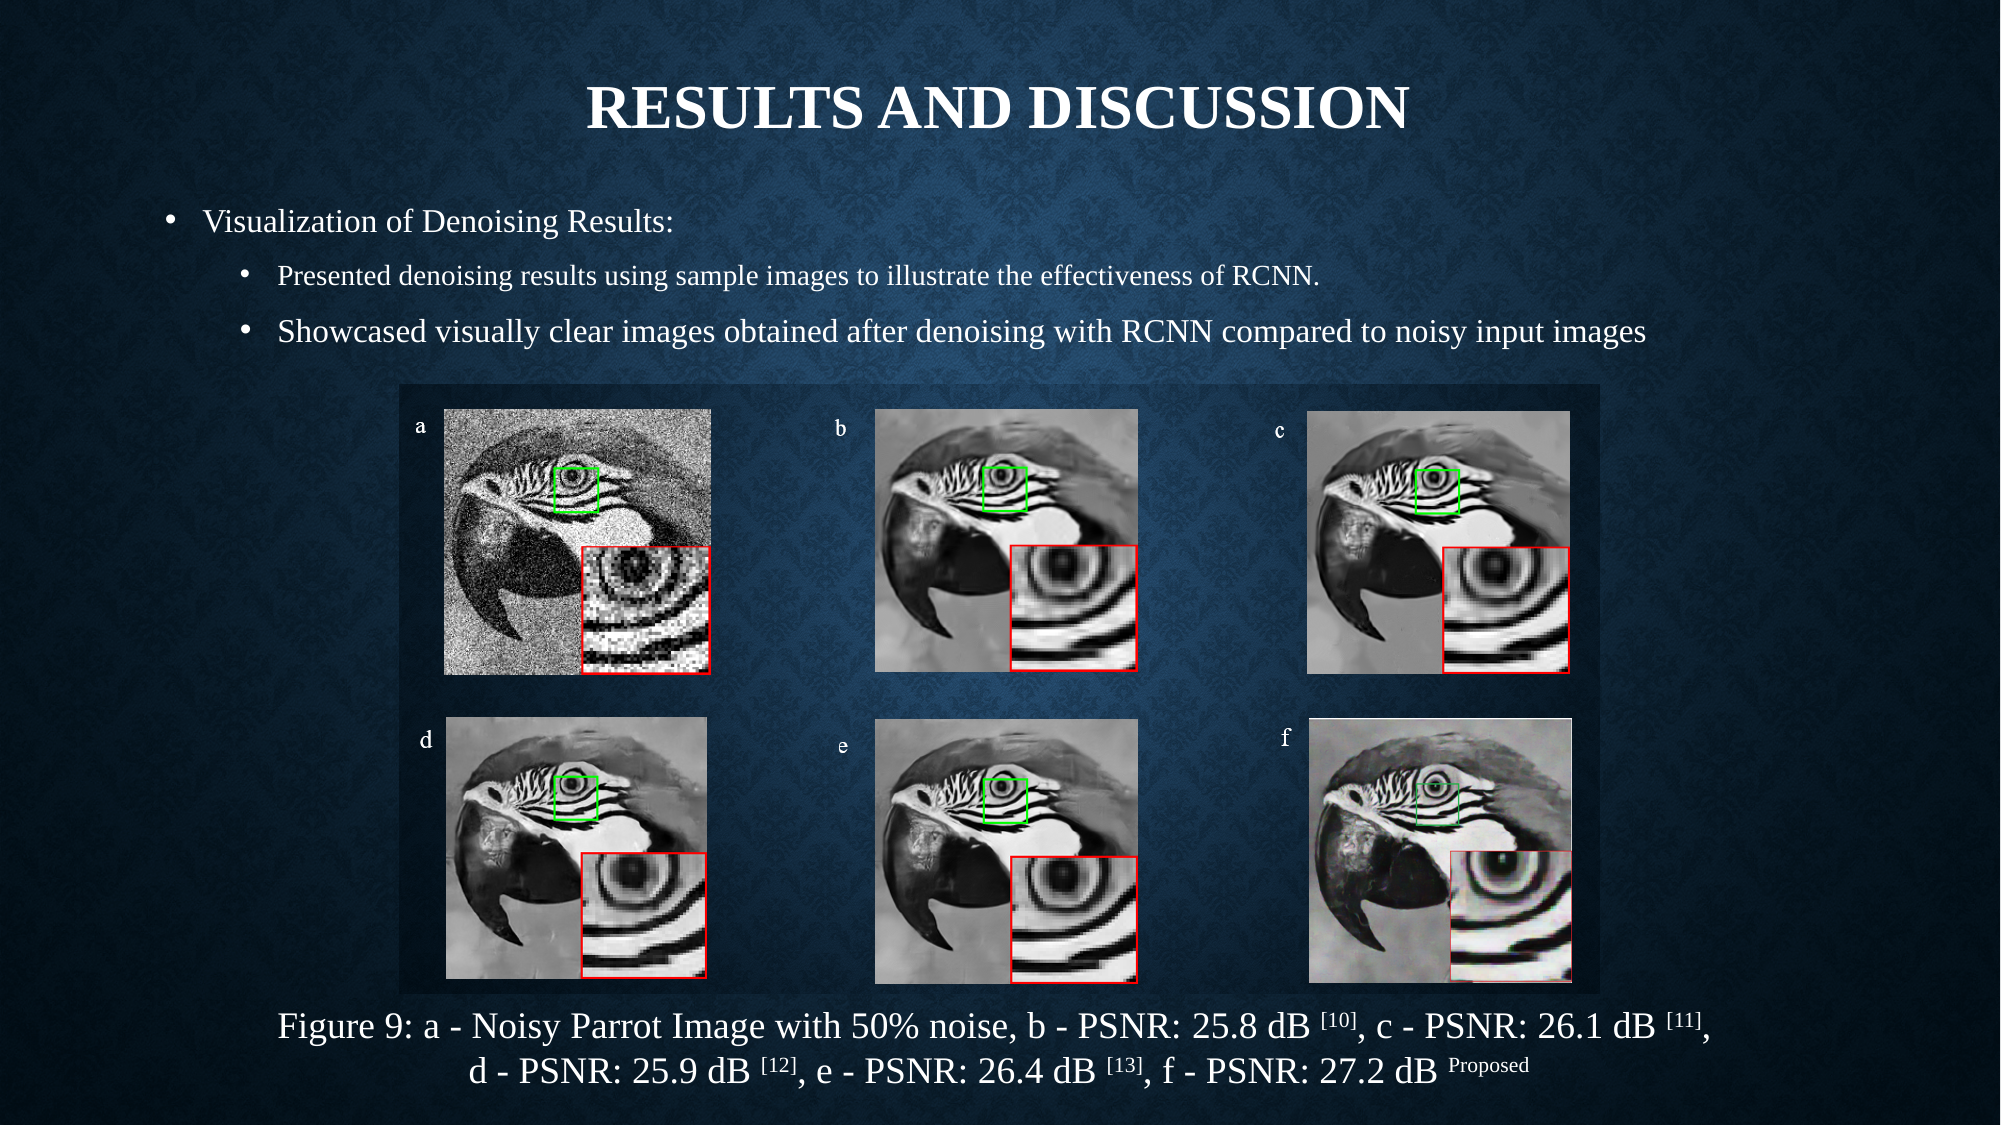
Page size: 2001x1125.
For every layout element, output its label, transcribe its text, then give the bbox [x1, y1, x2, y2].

title results and discussion [149, 0, 1849, 183]
list Visualization of Denoising Results: Presented denoising results using sample images to illustrate the effectiveness of RCNN. Showcased visually clear images obtained after denoising with RCNN compared to noisy input images [149, 183, 1849, 372]
picture [398, 383, 1600, 995]
text_box Figure 9: a - Noisy Parrot Image with 50% noise, b - PSNR: 25.8 dB [10], c - PSNR: 26.1 dB [11], d - PSNR: 25.9 dB [12], e - PSNR: 26.4 dB [13], f - PSNR: 27.2 dB Proposed [228, 993, 1770, 1099]
